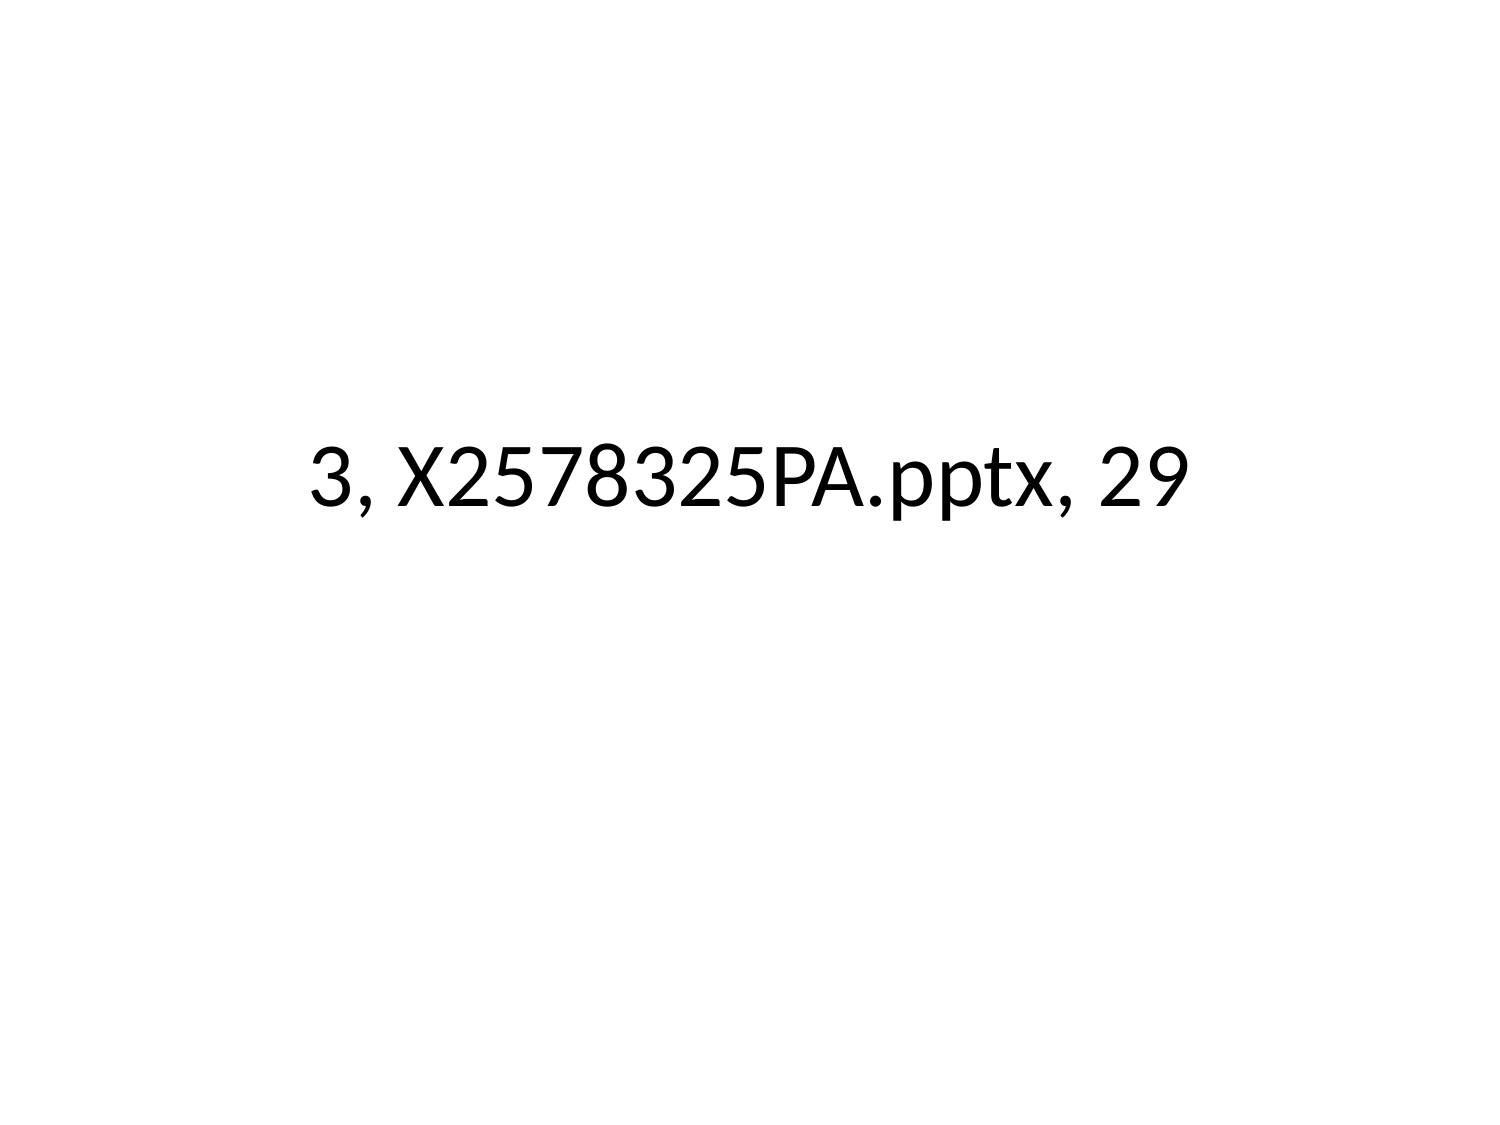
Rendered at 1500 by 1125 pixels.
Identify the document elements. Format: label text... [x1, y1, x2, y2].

title 3, X2578325PA.pptx, 29 [112, 349, 1388, 591]
